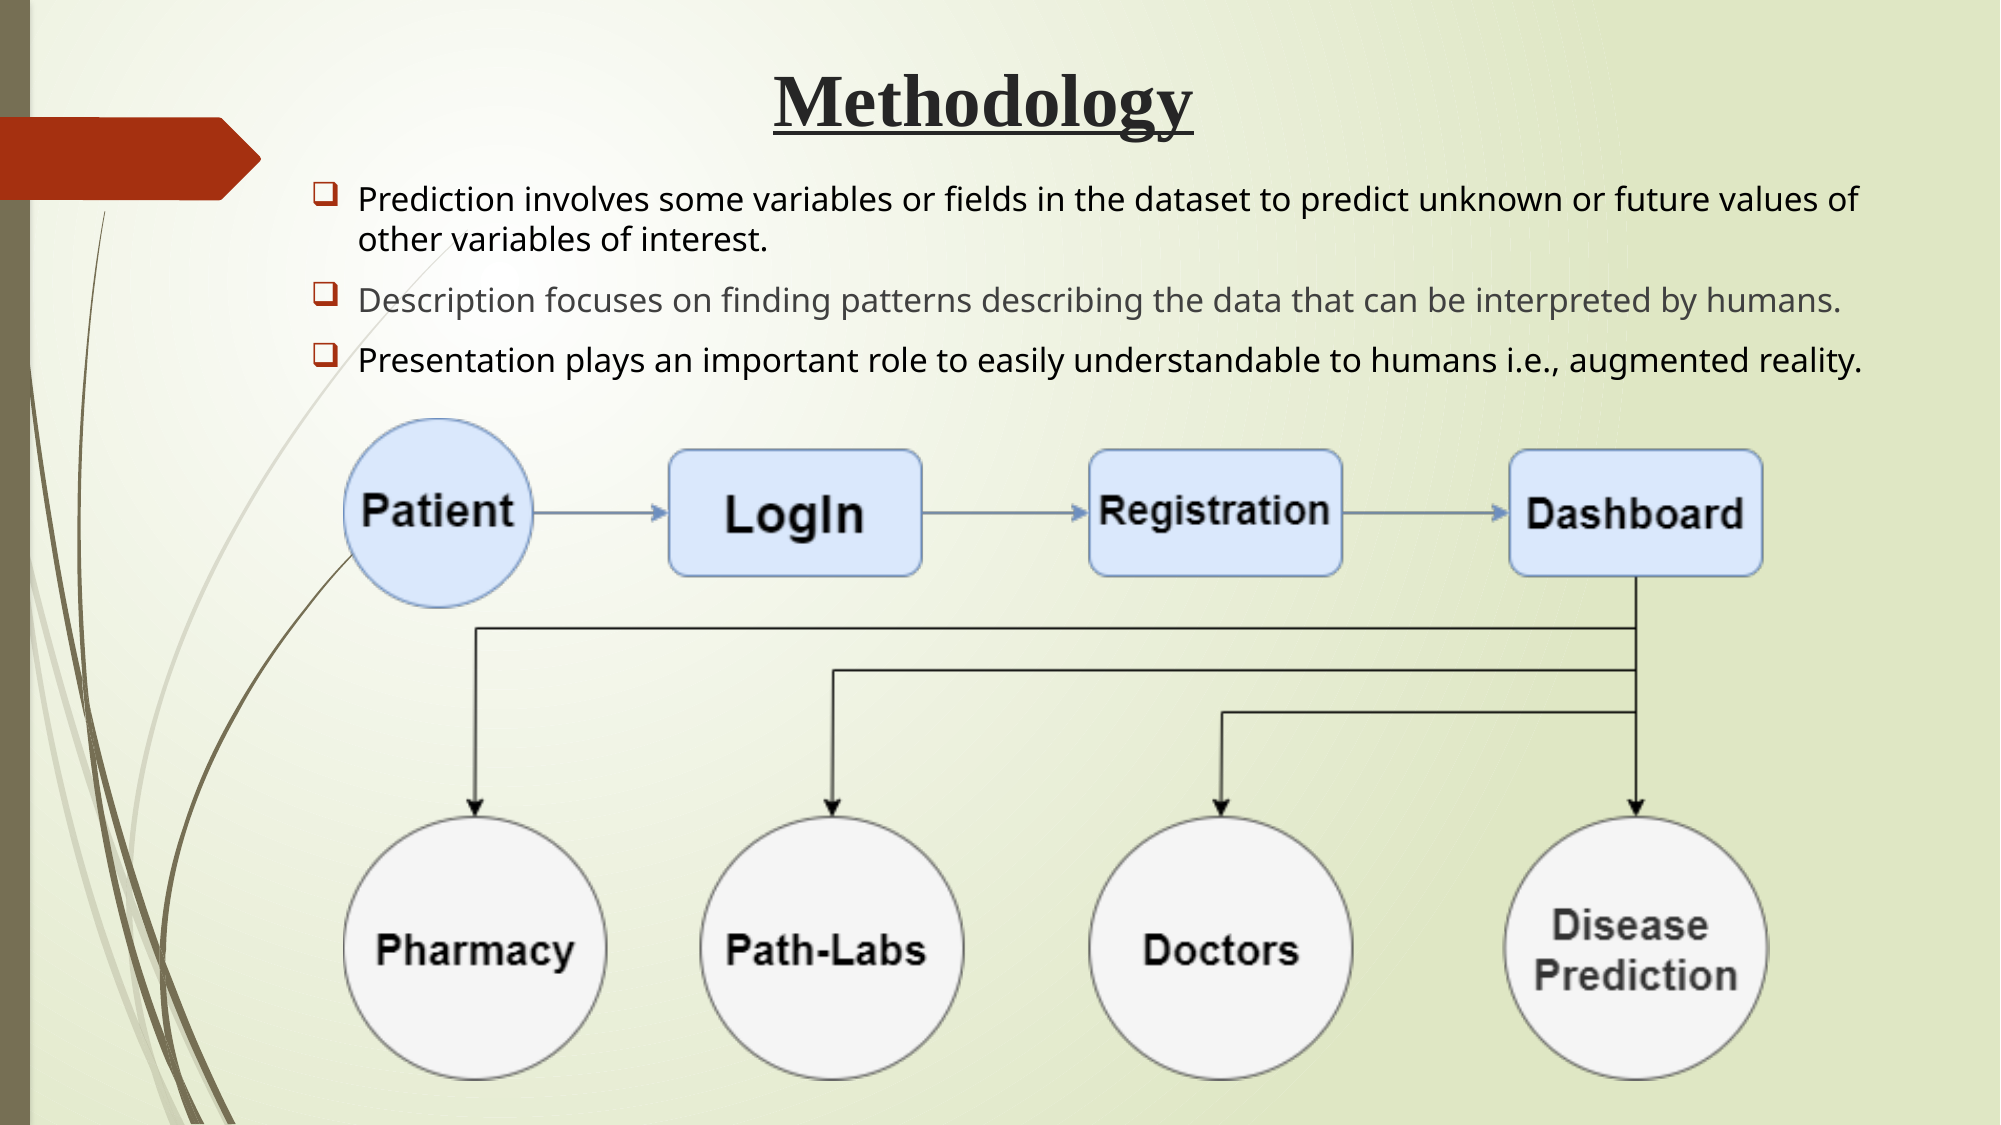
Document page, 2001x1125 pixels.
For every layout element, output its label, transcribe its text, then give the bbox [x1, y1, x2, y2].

picture [343, 417, 1770, 1081]
list Prediction involves some variables or fields in the dataset to predict unknown or future values of other variables of interest. Description focuses on finding patterns describing the data that can be interpreted by humans. Presentation plays an important role to easily understandable to humans i.e., augmented reality. [295, 170, 1944, 381]
title Methodology [252, 44, 1715, 255]
